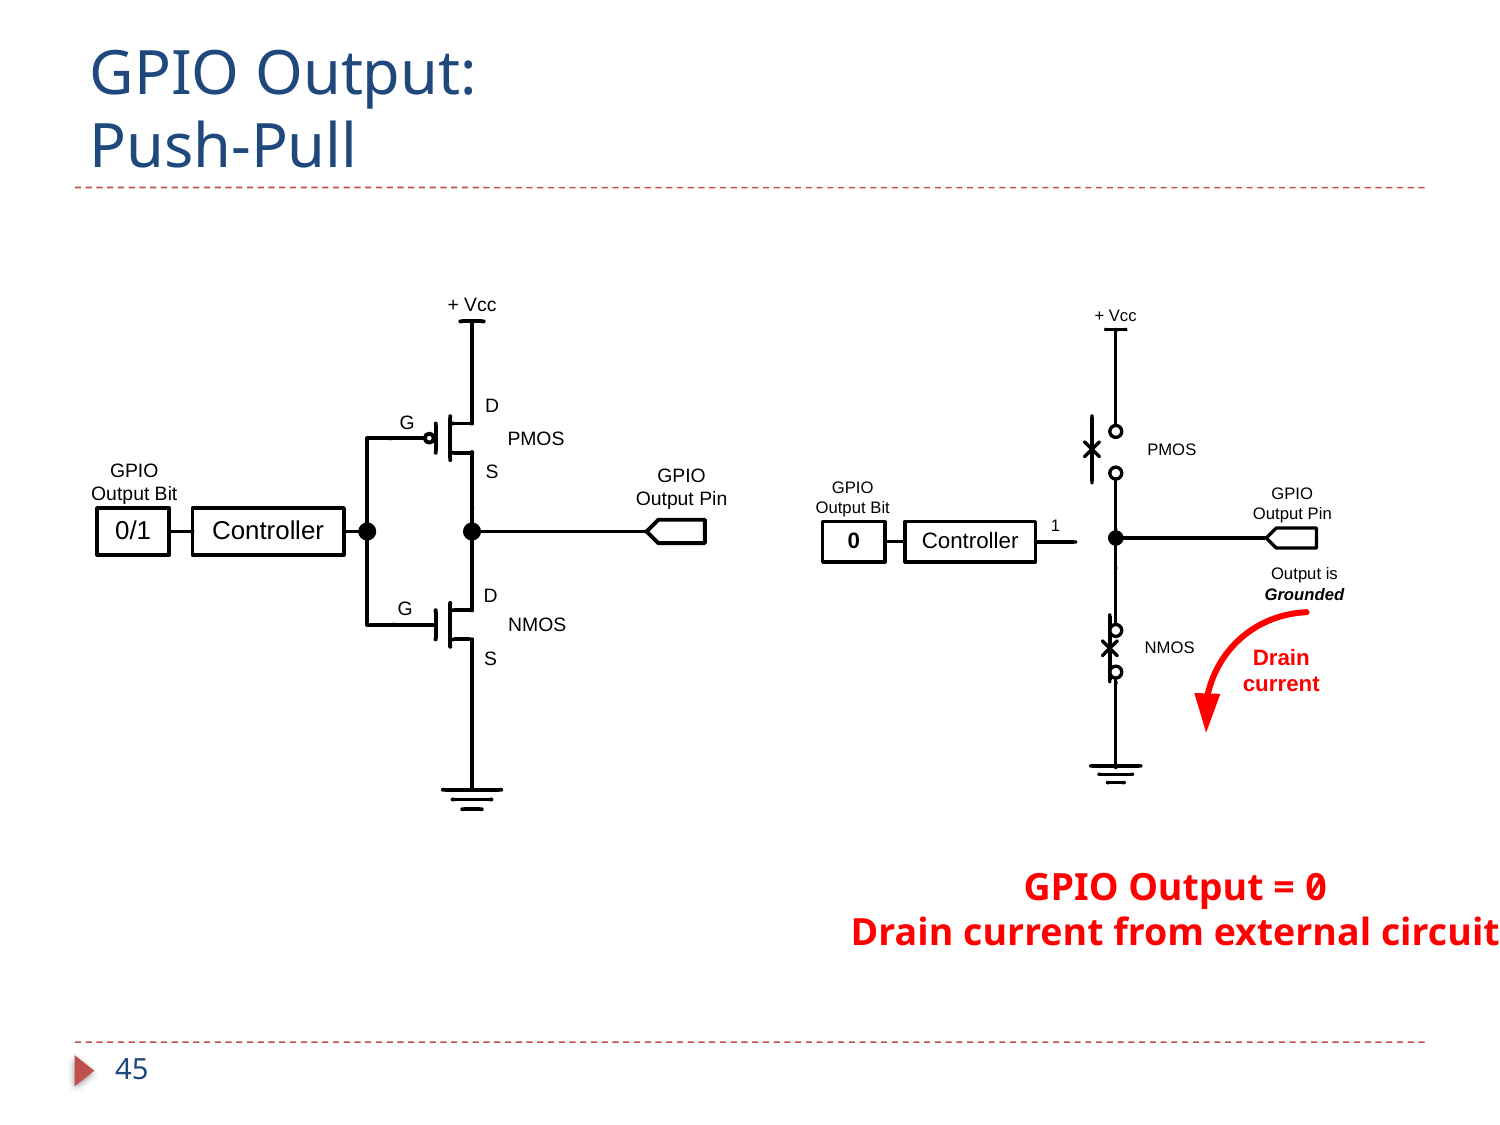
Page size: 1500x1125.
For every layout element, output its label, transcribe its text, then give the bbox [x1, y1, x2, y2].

picture [87, 287, 732, 815]
text_box GPIO Output = 0 Drain current from external circuit [835, 856, 1500, 961]
picture [812, 300, 1348, 788]
title GPIO Output: Push-Pull [75, 24, 1425, 188]
slide_number 45 [100, 1042, 426, 1103]
